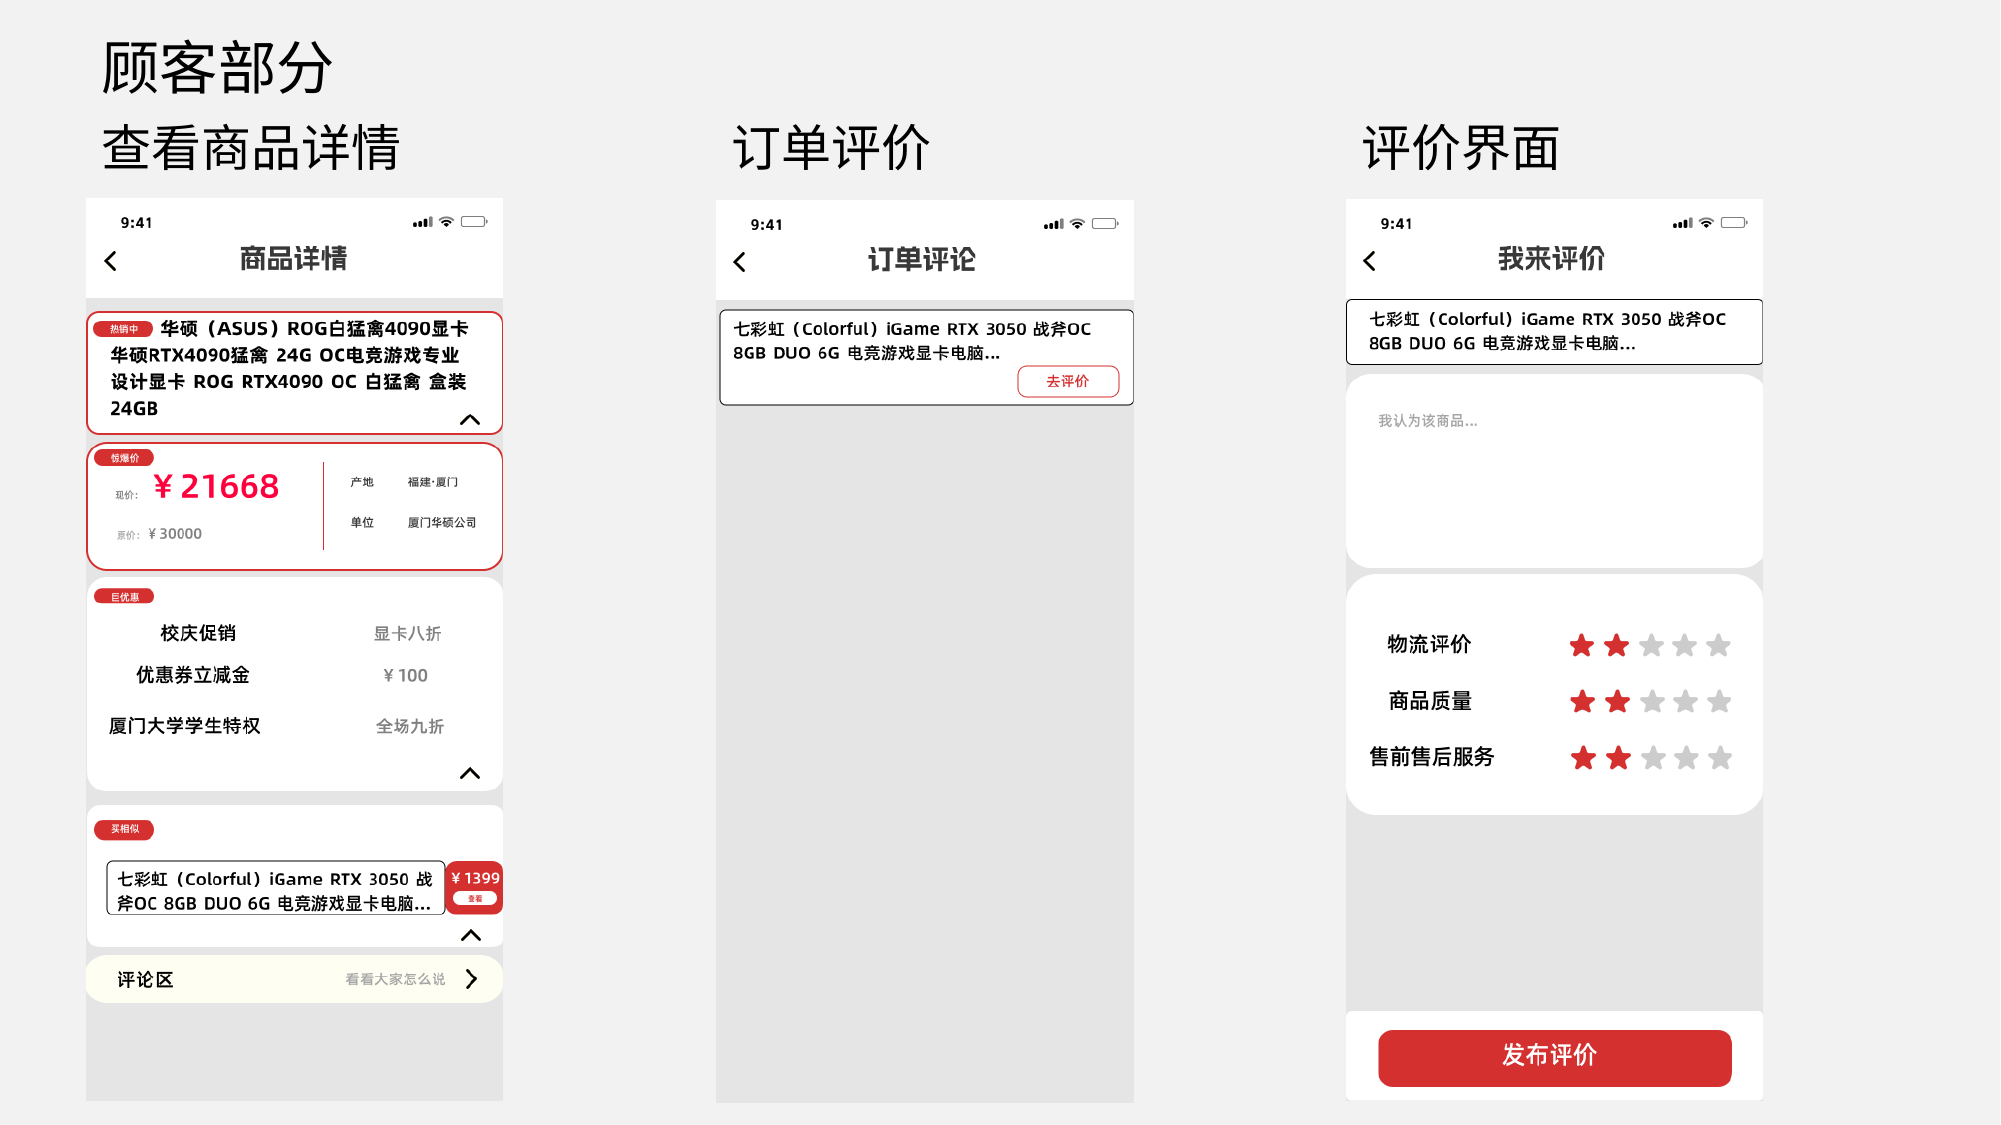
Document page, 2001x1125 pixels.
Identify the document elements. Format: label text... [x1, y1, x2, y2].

text_box 顾客部分 [86, 23, 754, 109]
picture [86, 198, 504, 1101]
picture [716, 200, 1134, 1104]
text_box 评价界面 [1346, 109, 1822, 195]
text_box 查看商品详情 [86, 109, 563, 195]
picture [1346, 199, 1763, 1101]
text_box 订单评价 [716, 109, 1192, 195]
